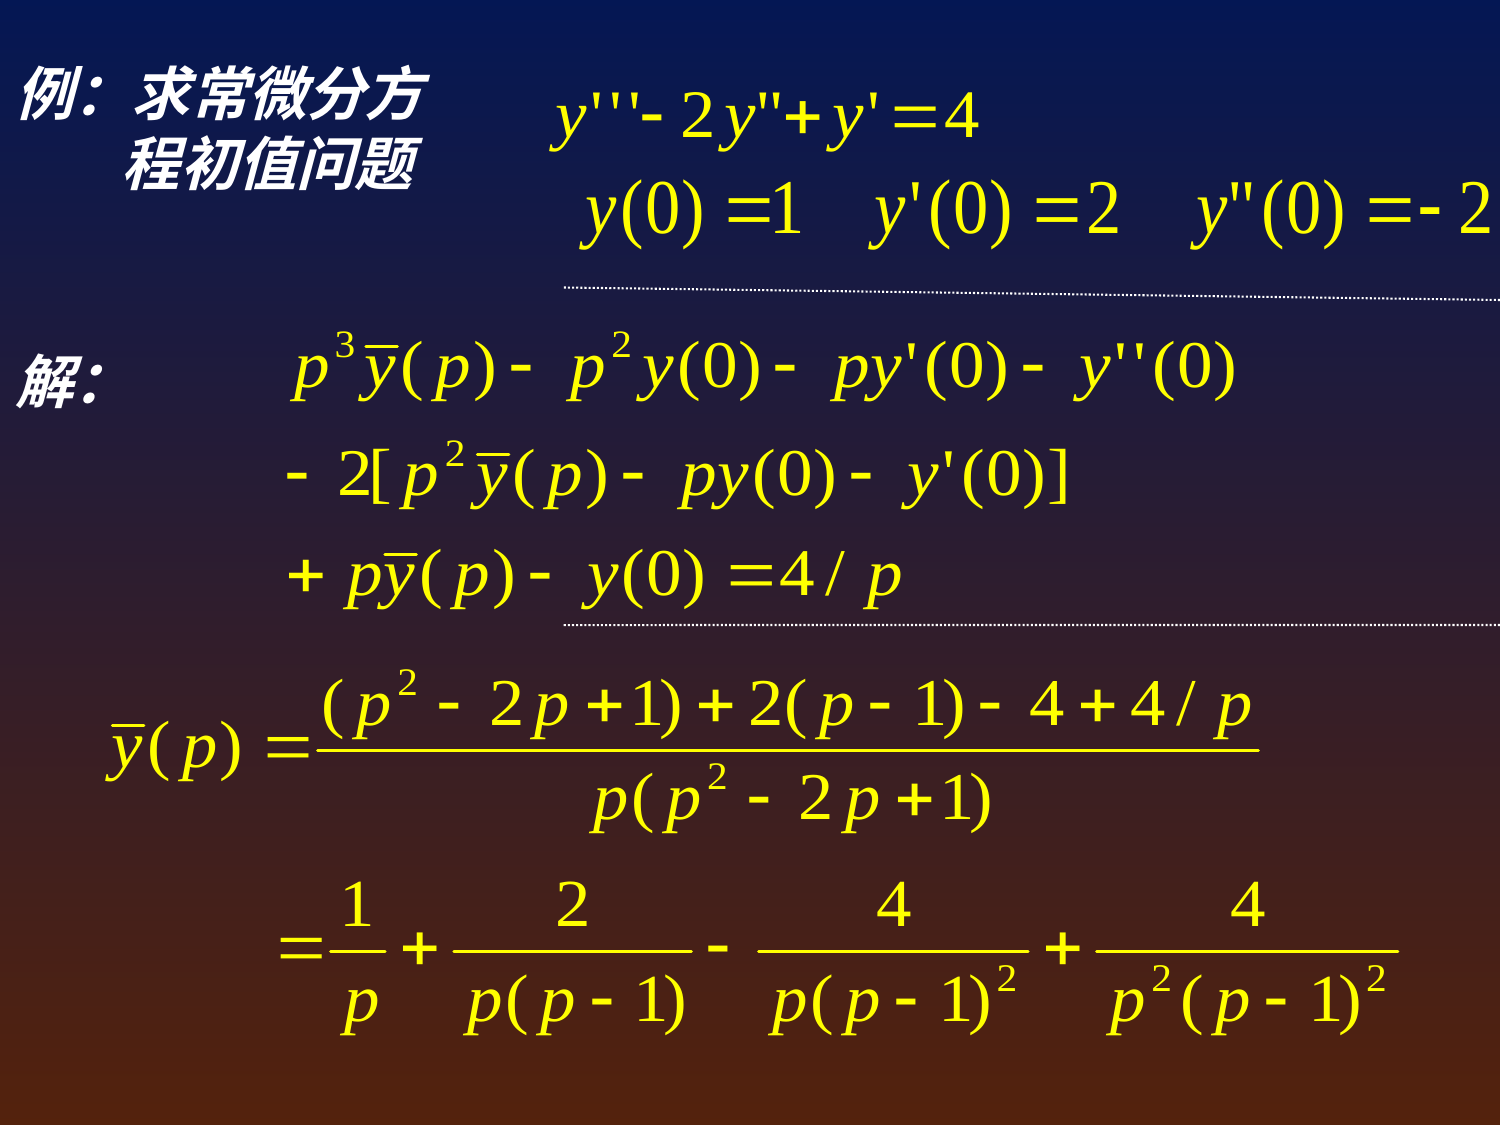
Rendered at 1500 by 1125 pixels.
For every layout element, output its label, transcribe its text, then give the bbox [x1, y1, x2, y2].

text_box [262, 862, 1409, 1044]
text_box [274, 312, 1249, 621]
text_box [537, 74, 992, 163]
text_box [93, 649, 1270, 842]
text_box 解： [0, 337, 175, 423]
text_box 例：求常微分方 程初值问题 [0, 49, 500, 205]
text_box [567, 162, 1500, 263]
